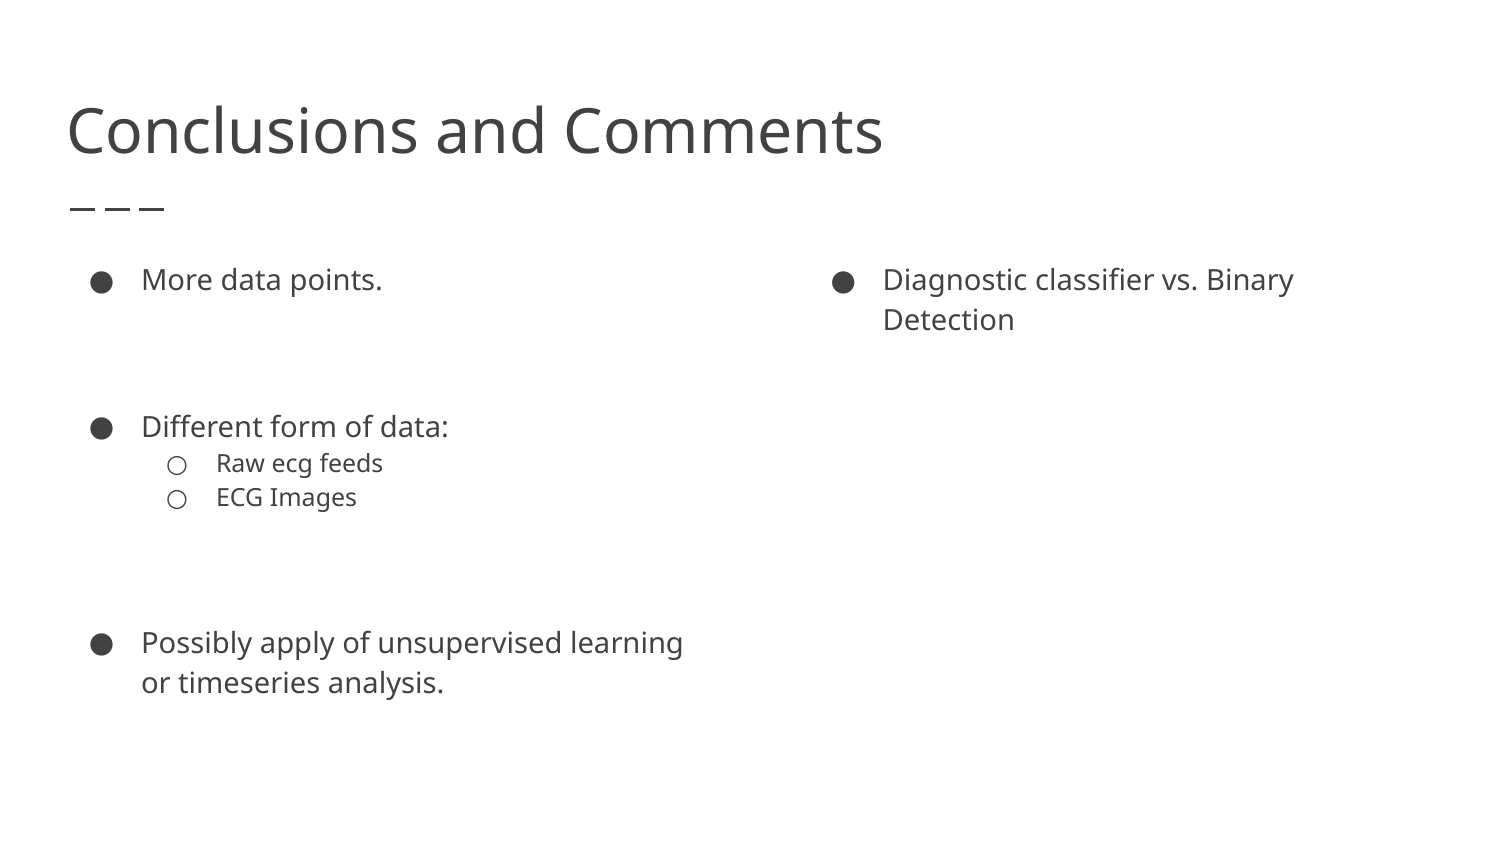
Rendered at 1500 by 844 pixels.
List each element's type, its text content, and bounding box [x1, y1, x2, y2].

list More data points. Different form of data: Raw ecg feeds ECG Images Possibly apply of unsupervised learning or timeseries analysis. [51, 240, 708, 750]
list Diagnostic classifier vs. Binary Detection [792, 240, 1449, 750]
title Conclusions and Comments [51, 61, 1449, 182]
